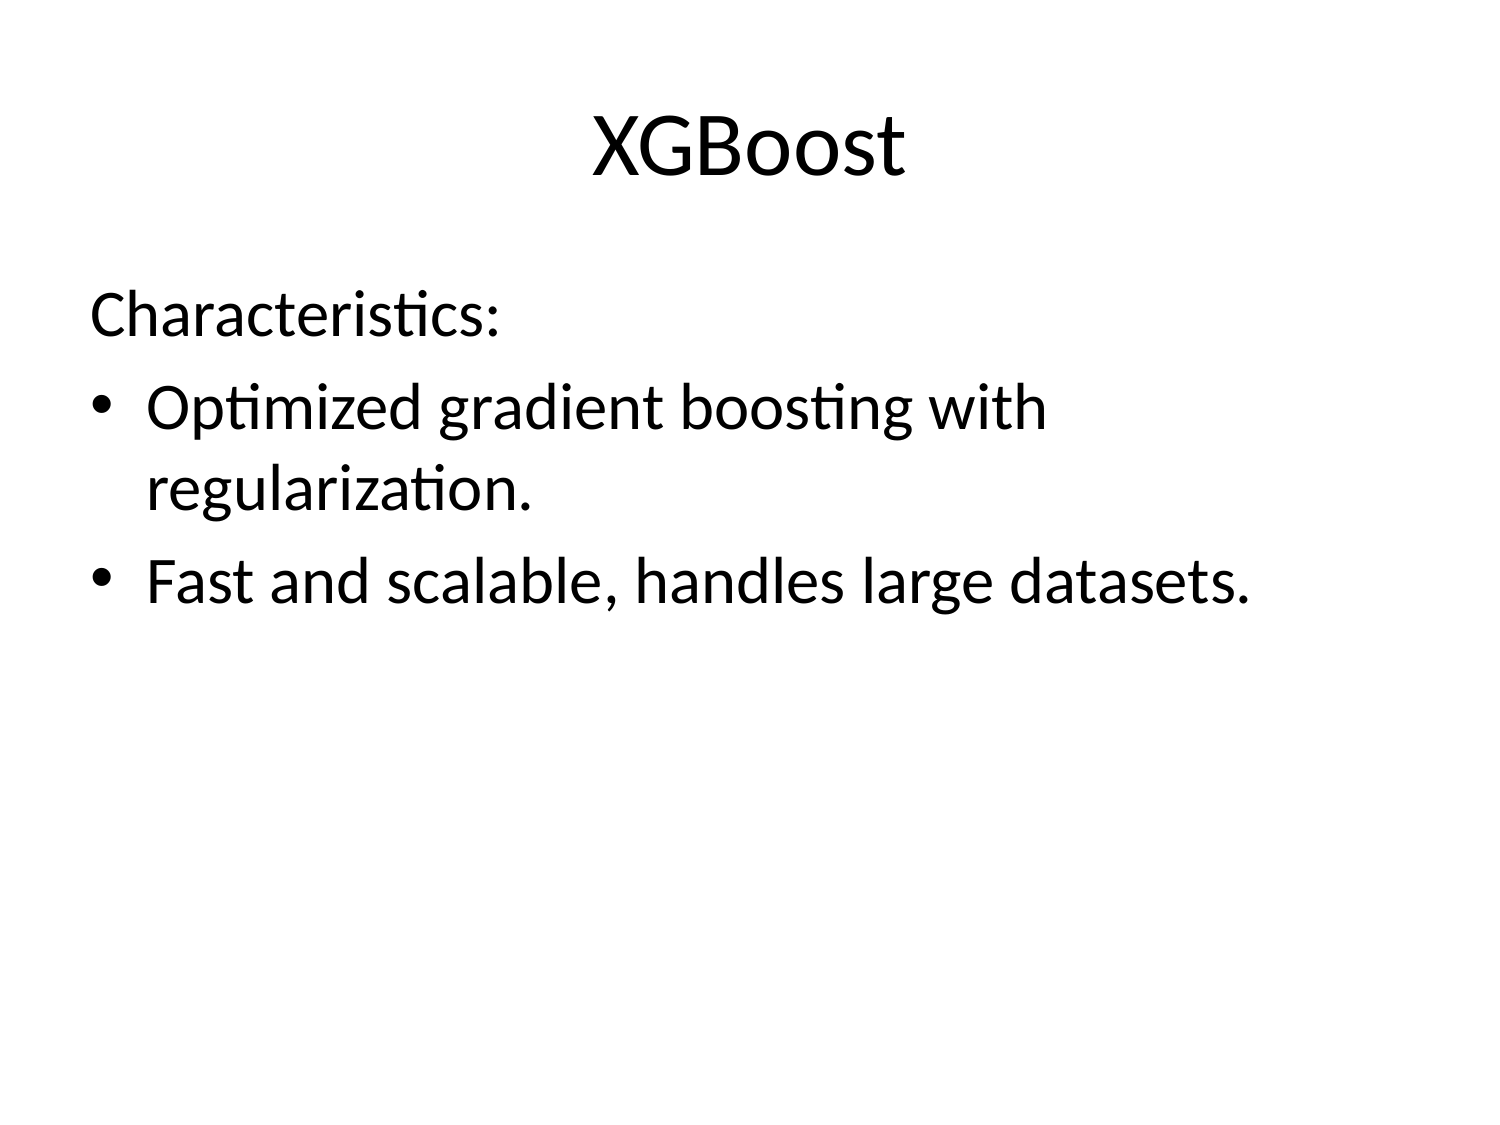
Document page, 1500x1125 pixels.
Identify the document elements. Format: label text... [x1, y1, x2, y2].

title XGBoost [75, 45, 1425, 233]
list Characteristics: Optimized gradient boosting with regularization. Fast and scalable, handles large datasets. [75, 262, 1425, 1005]
